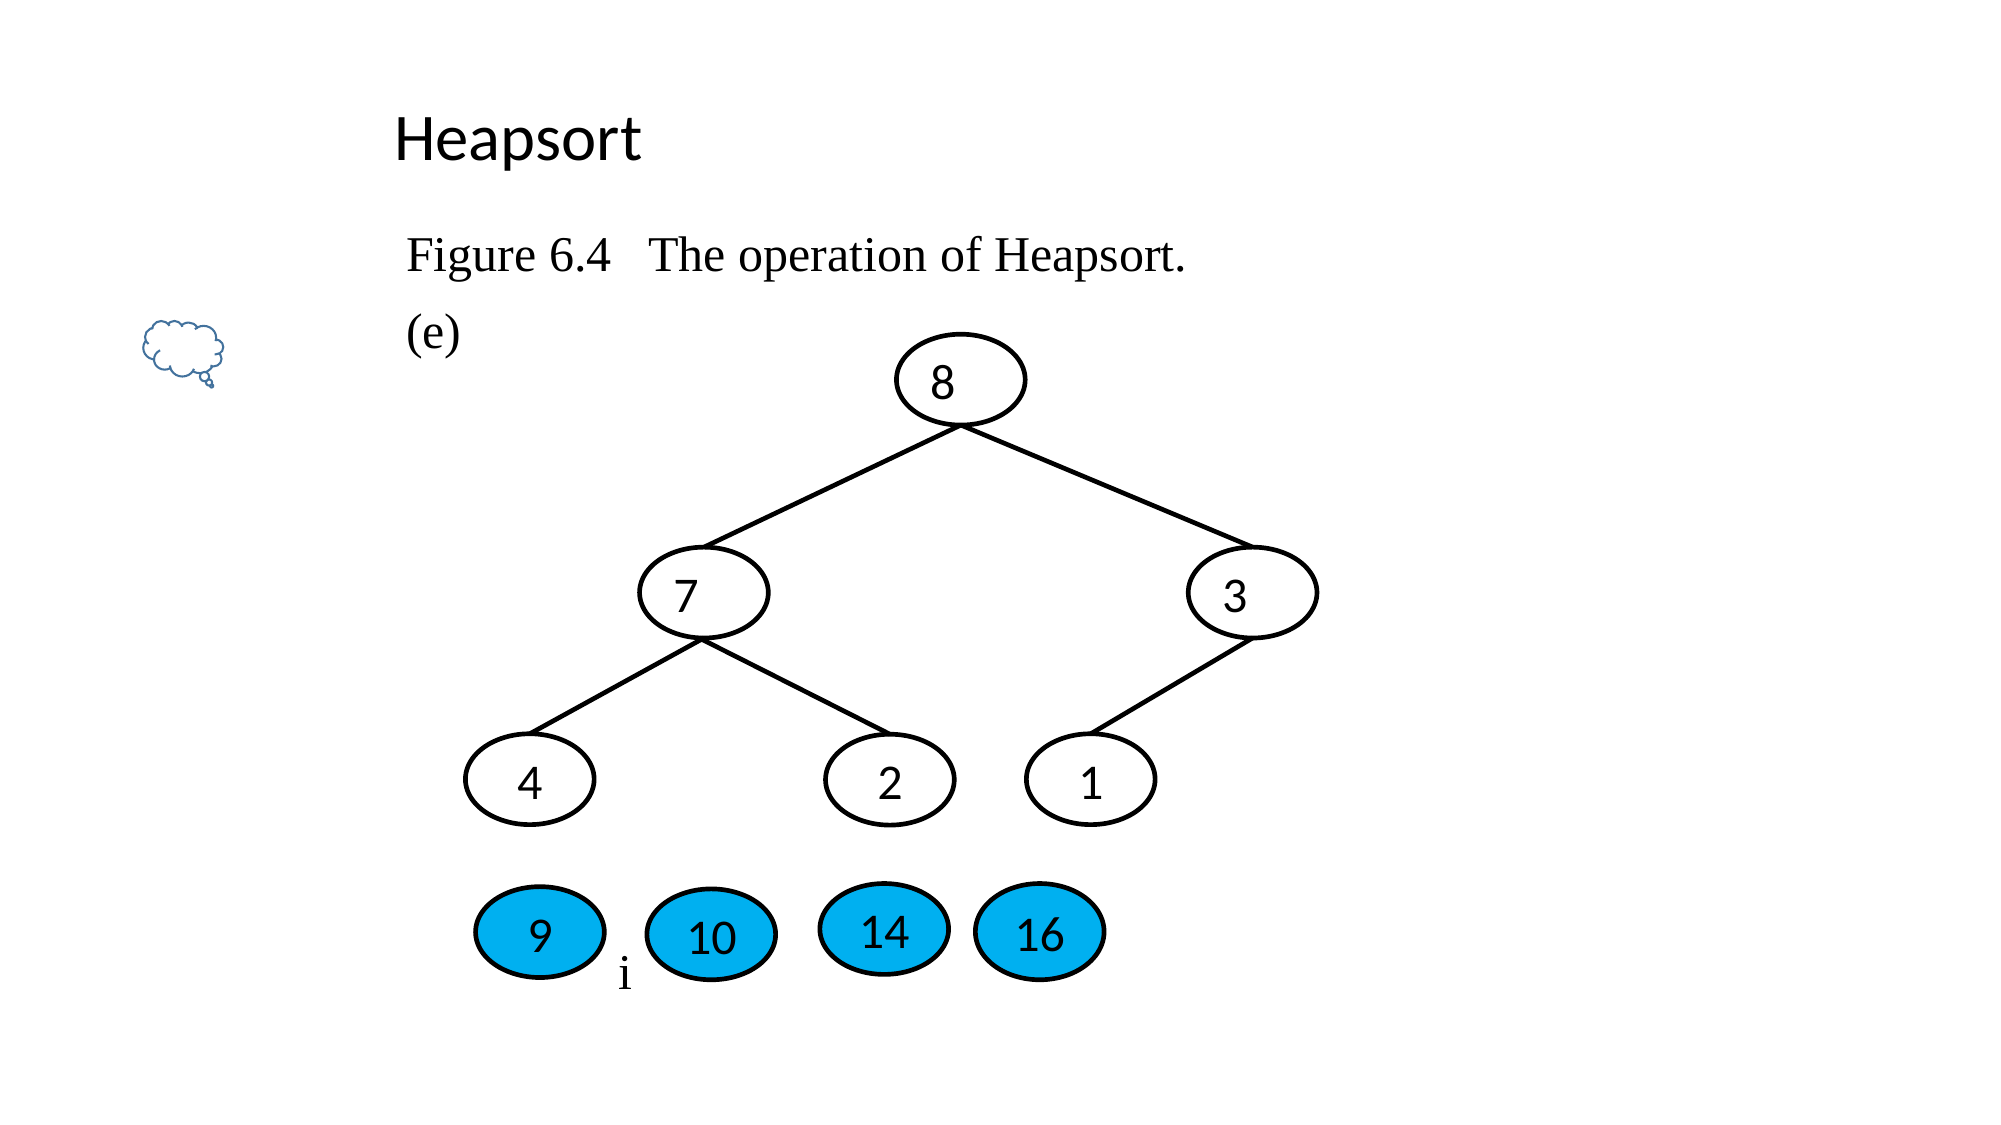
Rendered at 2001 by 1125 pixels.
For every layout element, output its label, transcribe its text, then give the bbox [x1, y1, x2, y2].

text_box Heapsort [379, 86, 658, 182]
text_box Figure 6.4 The operation of Heapsort. (e) [391, 195, 1253, 367]
text_box 4 [465, 733, 595, 825]
text_box 2 [825, 734, 955, 826]
text_box 8 [896, 367, 1026, 425]
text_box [703, 425, 960, 548]
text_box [1090, 637, 1253, 734]
text_box 9 [475, 886, 605, 978]
text_box [142, 319, 225, 389]
text_box 16 [974, 882, 1106, 981]
text_box 7 [639, 547, 769, 637]
text_box 1 [1026, 733, 1156, 825]
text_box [699, 637, 890, 735]
text_box 3 [1188, 547, 1317, 638]
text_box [960, 425, 1253, 548]
text_box 14 [819, 883, 949, 975]
text_box 10 [646, 888, 776, 980]
text_box i [604, 932, 685, 1007]
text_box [529, 637, 699, 734]
